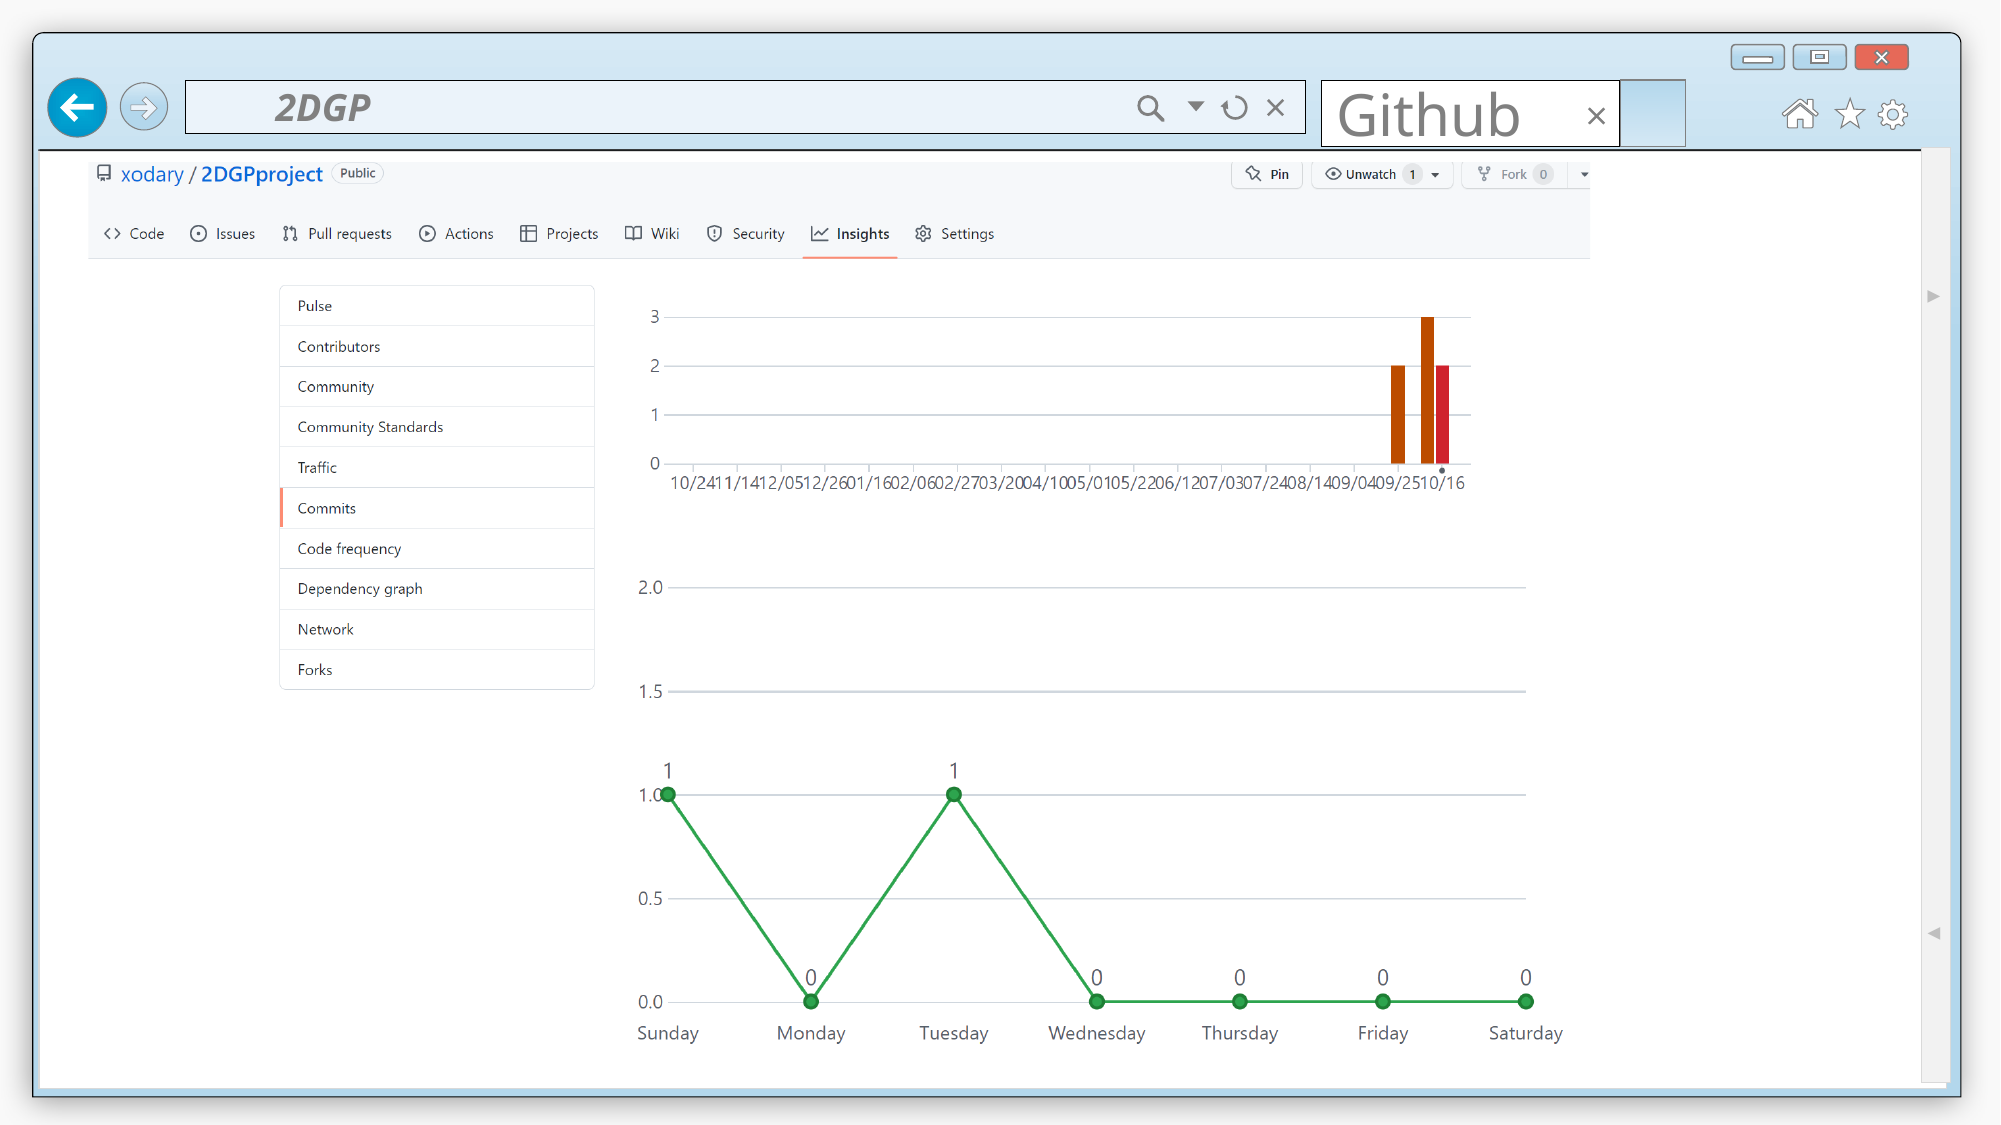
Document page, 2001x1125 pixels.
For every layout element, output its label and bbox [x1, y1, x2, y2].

picture [88, 162, 1591, 1074]
text_box [1137, 92, 1291, 123]
text_box [32, 32, 1961, 1097]
